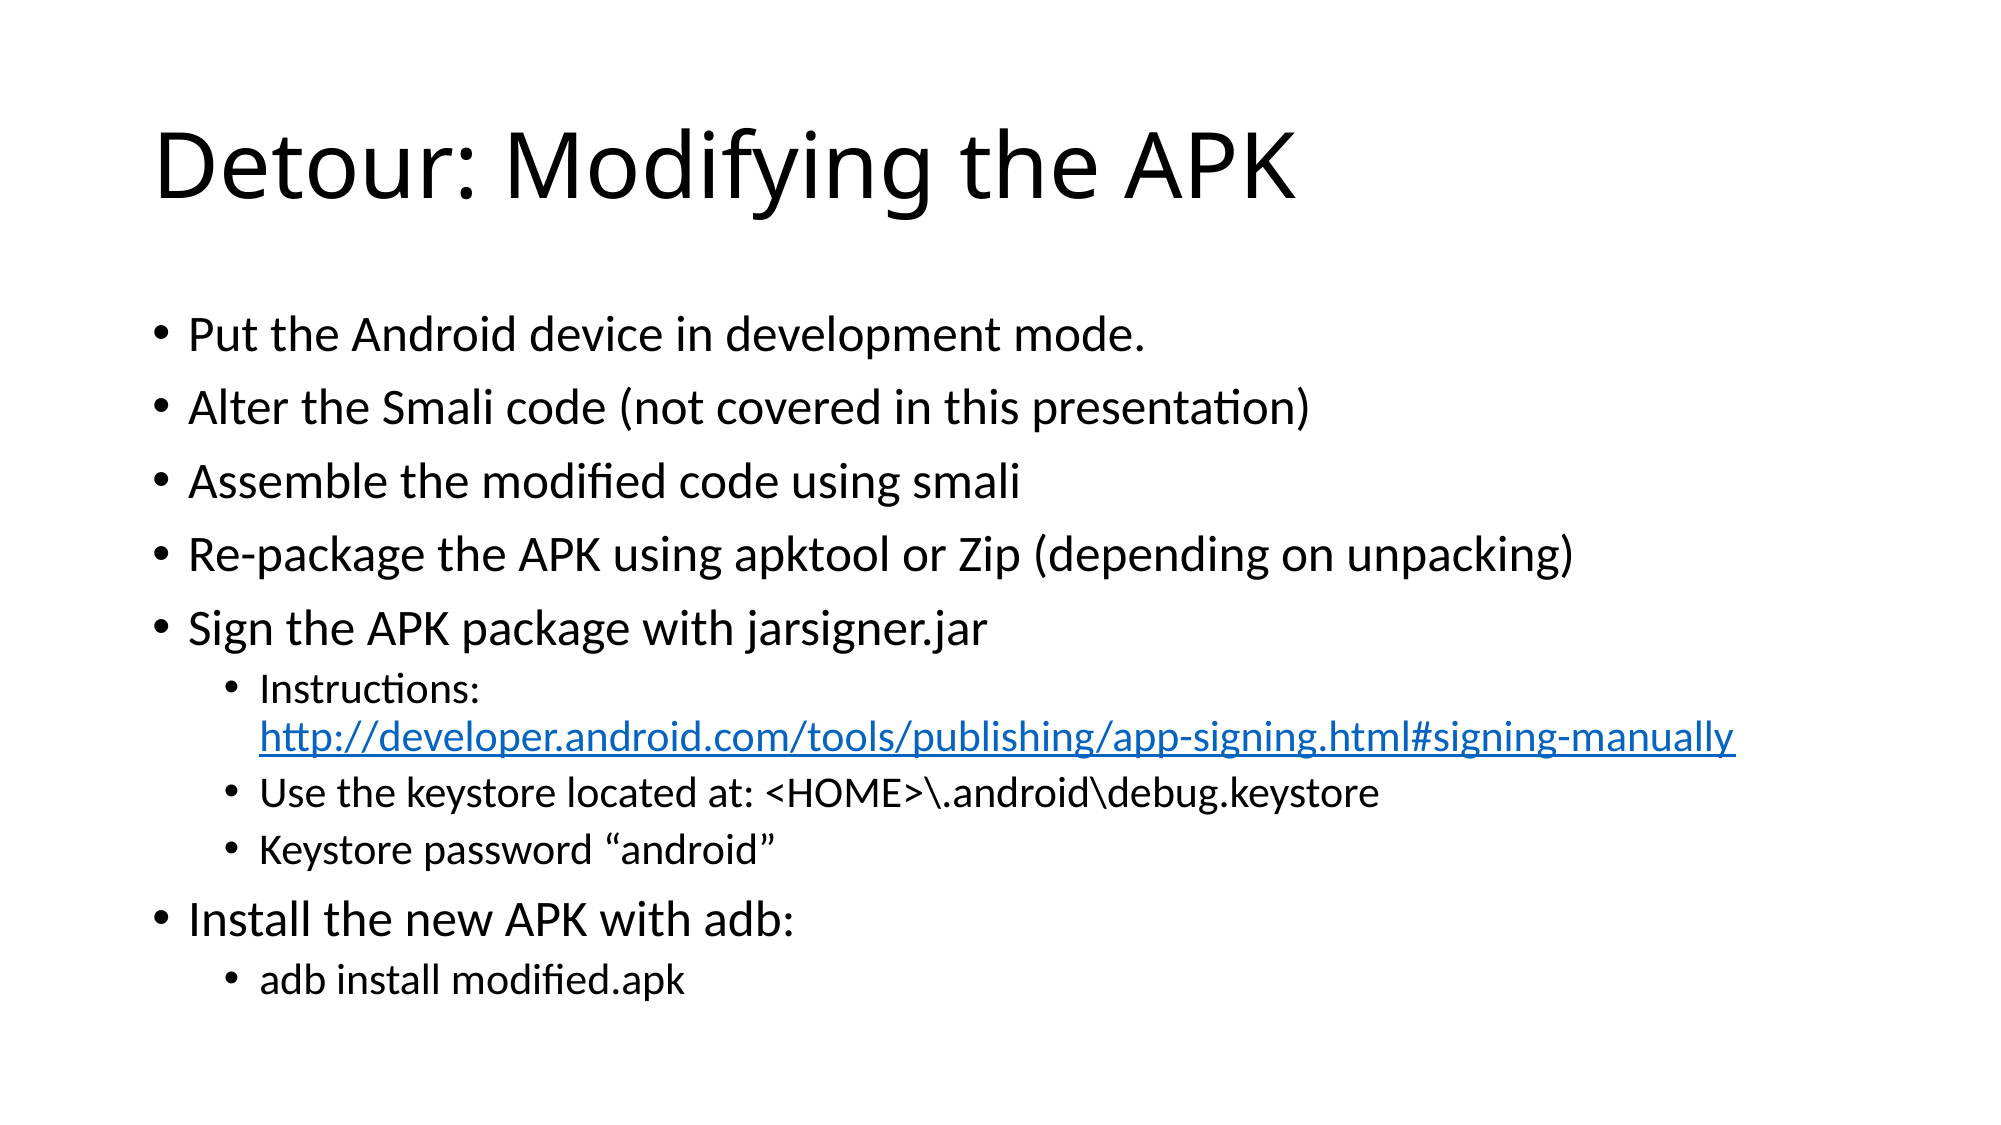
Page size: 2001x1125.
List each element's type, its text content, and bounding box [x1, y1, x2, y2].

list Put the Android device in development mode. Alter the Smali code (not covered in this presentation) Assemble the modified code using smali Re-package the APK using apktool or Zip (depending on unpacking) Sign the APK package with jarsigner.jar Instructions: http://developer.android.com/tools/publishing/app-signing.html#signing-manually Use the keystore located at: <HOME>\.android\debug.keystore Keystore password “android” Install the new APK with adb: adb install modified.apk [137, 299, 1863, 1014]
title Detour: Modifying the APK [137, 59, 1863, 278]
